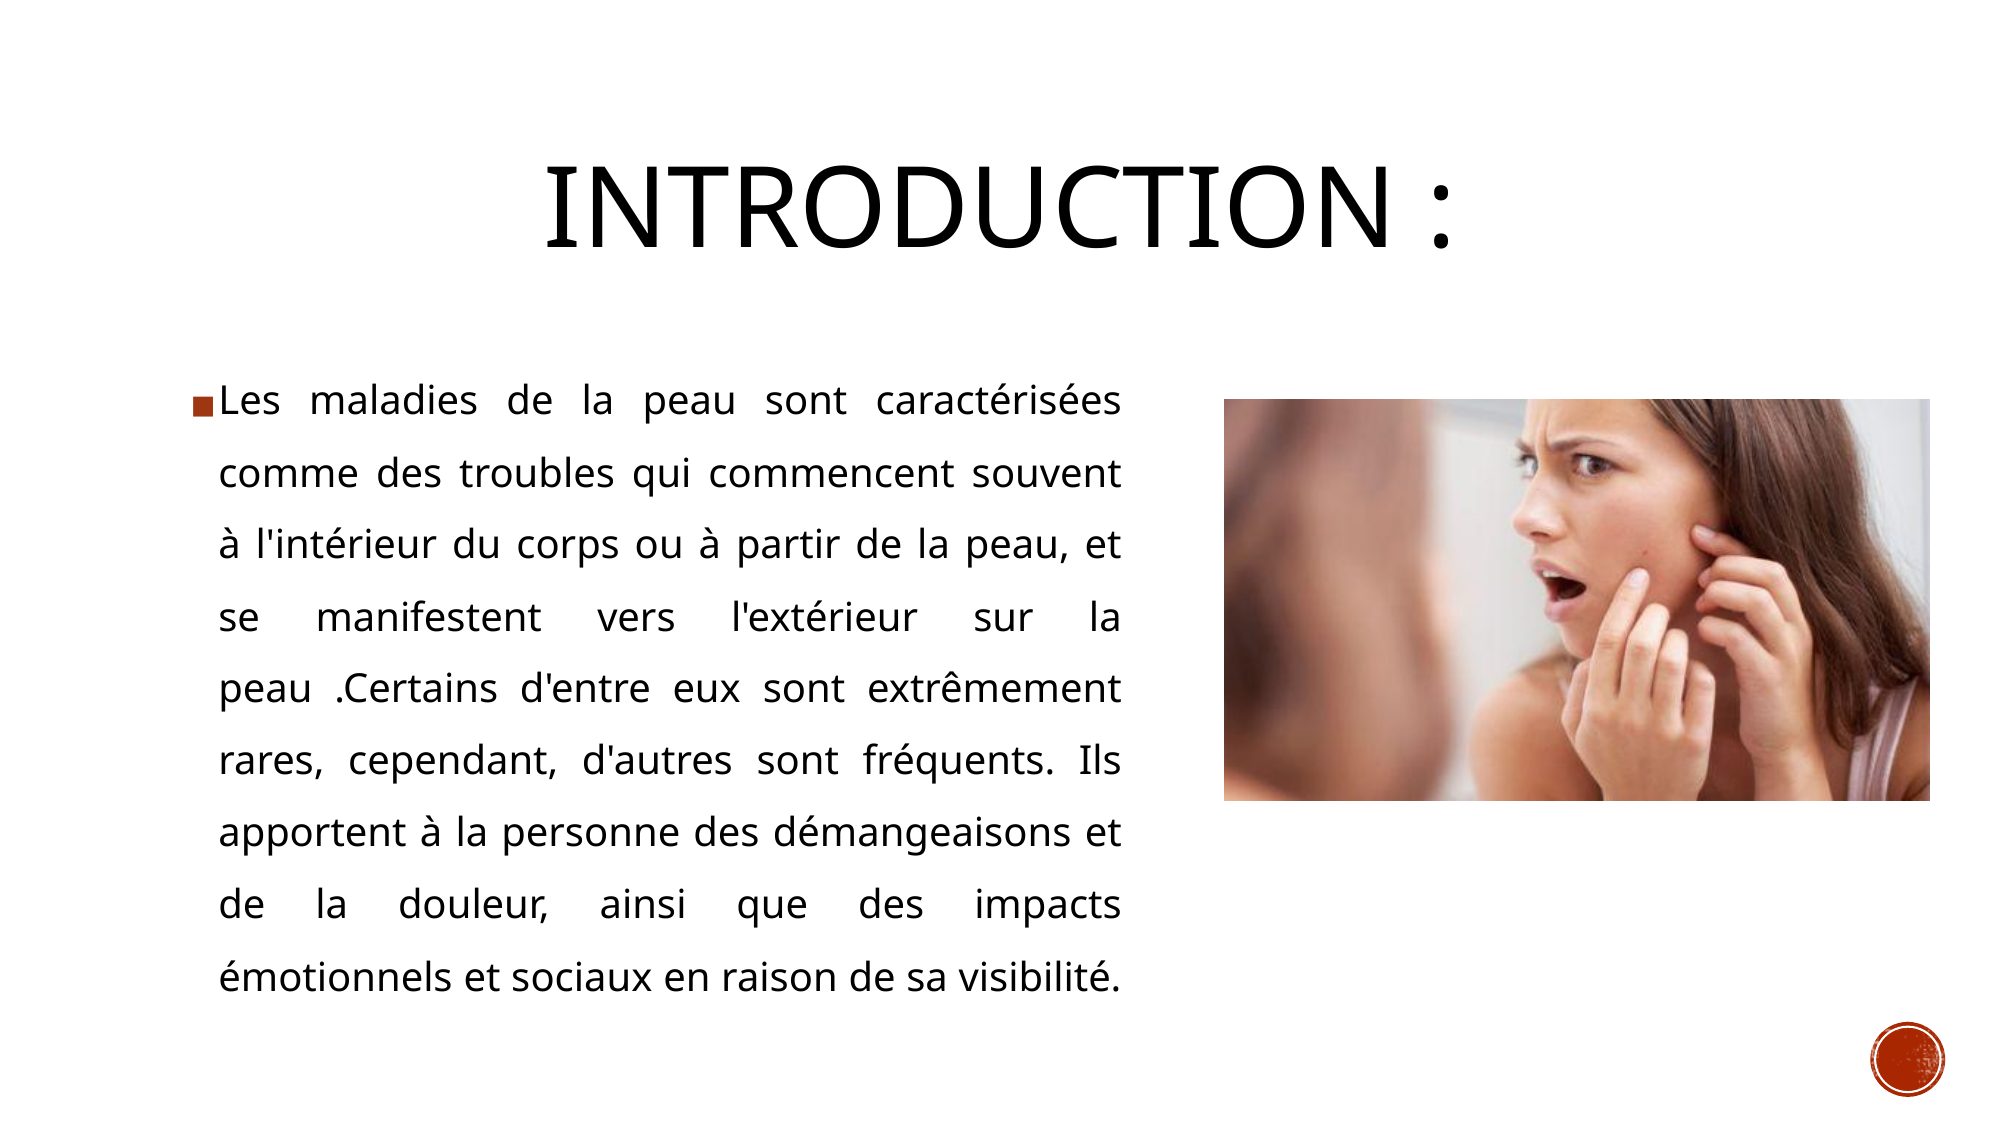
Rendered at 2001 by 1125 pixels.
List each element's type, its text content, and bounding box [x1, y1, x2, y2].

picture [1870, 1021, 1946, 1097]
picture [1224, 399, 1931, 801]
title INTRODUCTION : [175, 79, 1826, 344]
list Les maladies de la peau sont caractérisées comme des troubles qui commencent souvent à l'intérieur du corps ou à partir de la peau, et se manifestent vers l'extérieur sur la peau .Certains d'entre eux sont extrêmement rares, cependant, d'autres sont fréquents. Ils apportent à la personne des démangeaisons et de la douleur, ainsi que des impacts émotionnels et sociaux en raison de sa visibilité. [174, 343, 1138, 1034]
